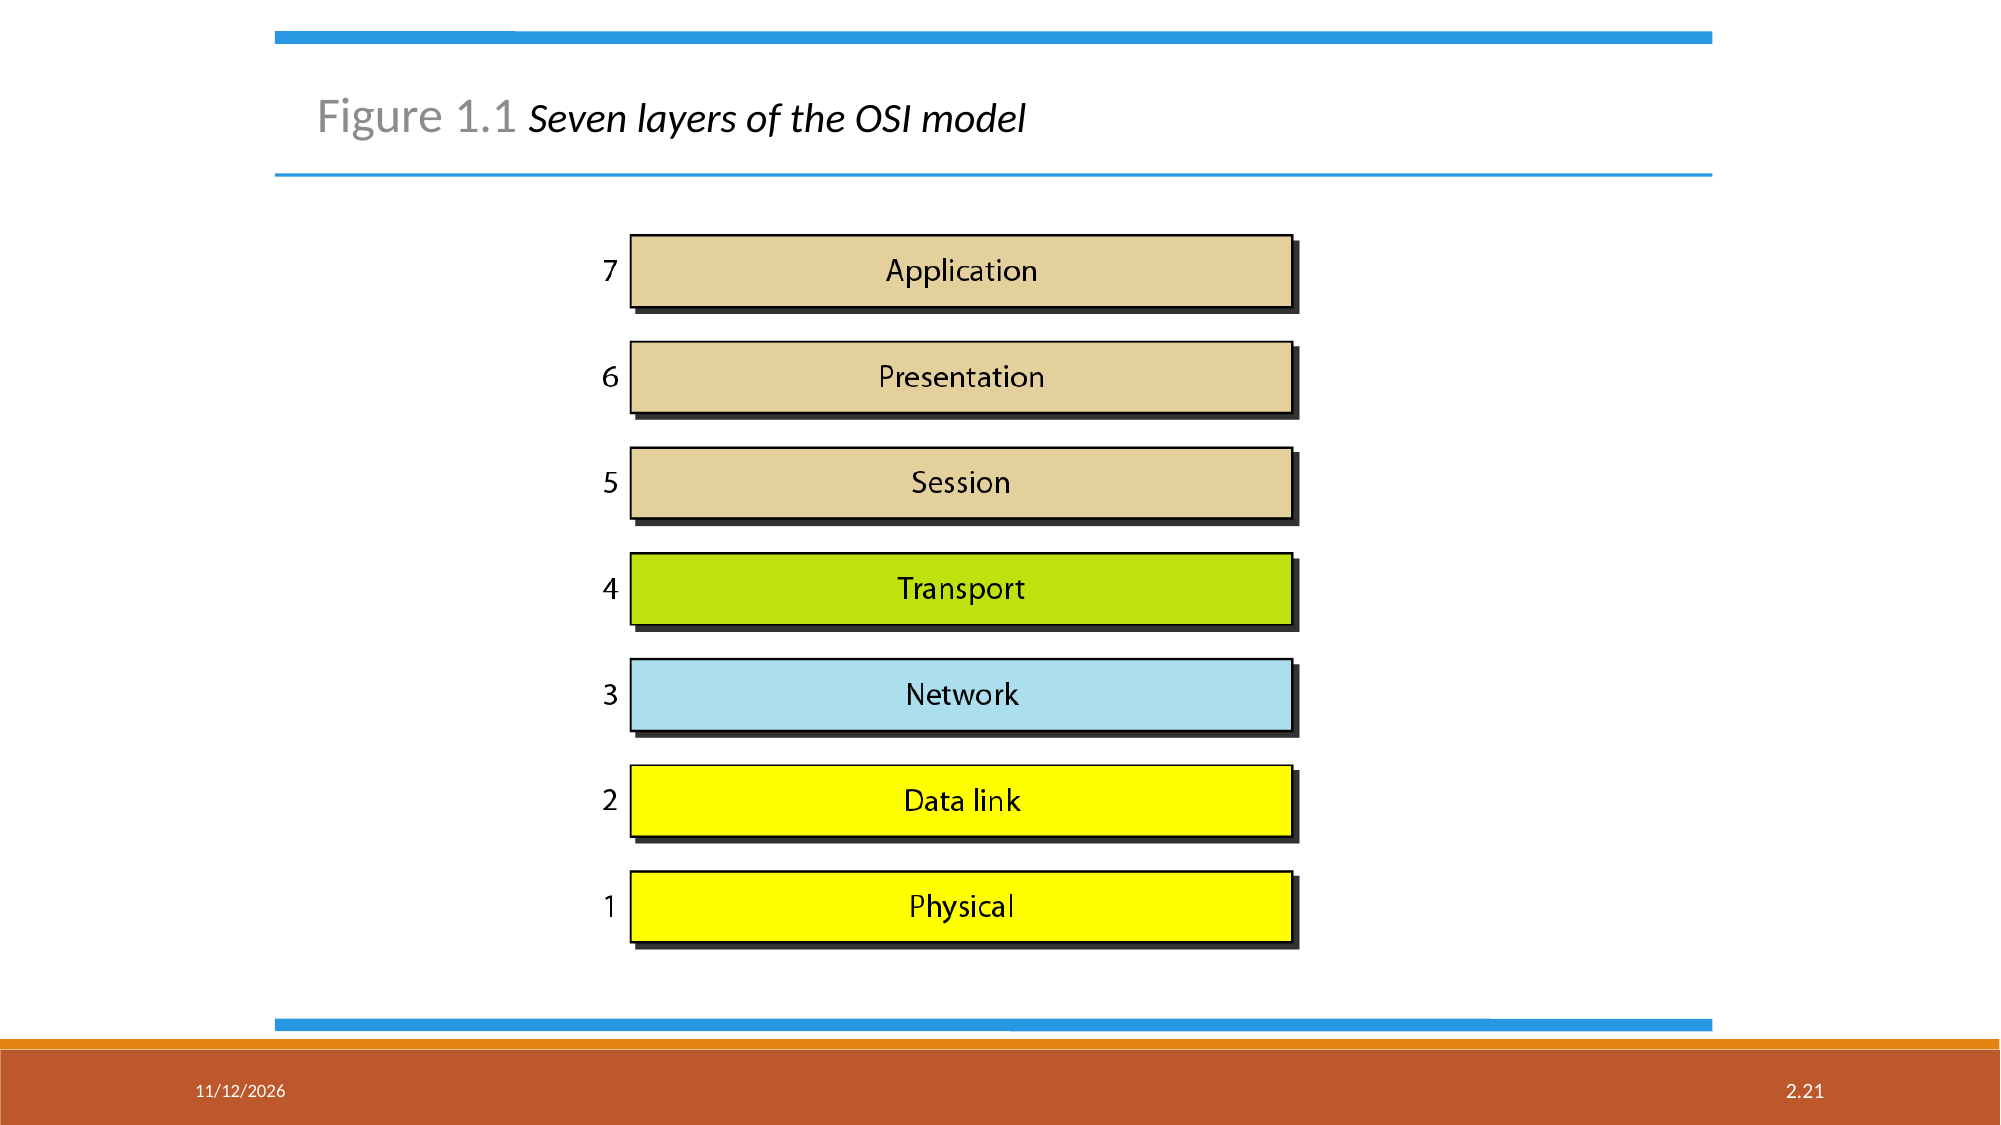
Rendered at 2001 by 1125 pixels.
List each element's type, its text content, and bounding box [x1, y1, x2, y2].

text_box Figure 1.1 Seven layers of the OSI model [302, 74, 1042, 150]
picture [602, 233, 1301, 951]
slide_number 2.21 [1624, 1059, 1840, 1120]
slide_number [180, 1059, 586, 1120]
